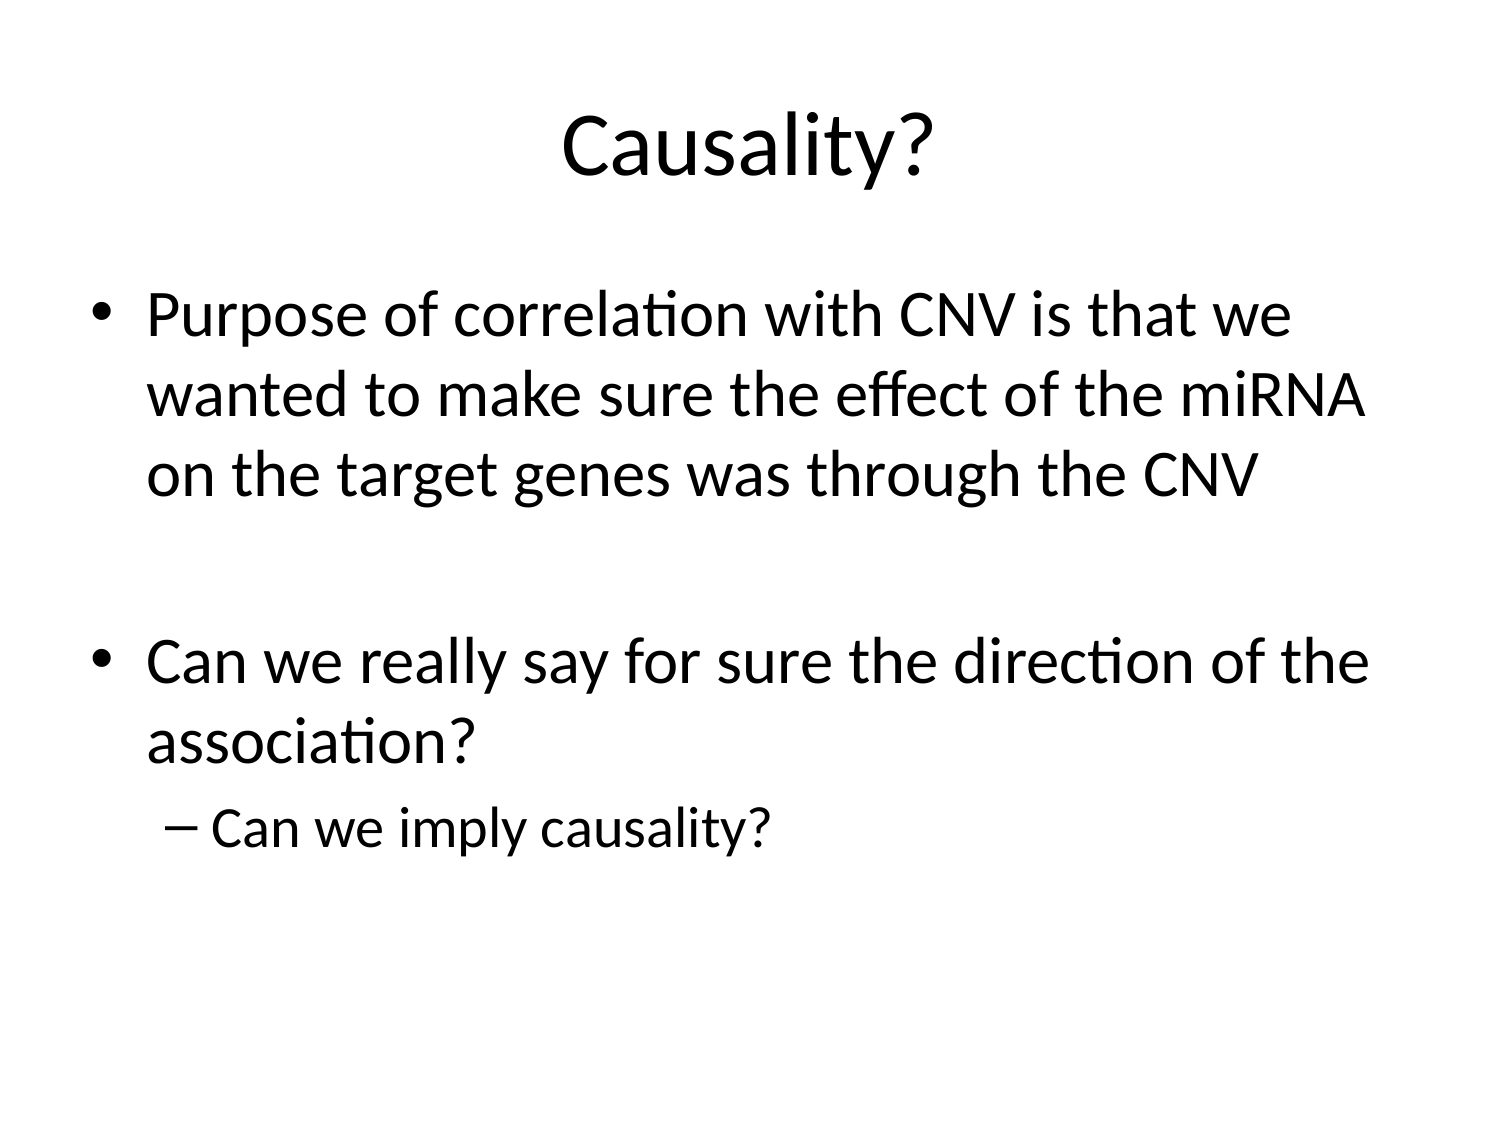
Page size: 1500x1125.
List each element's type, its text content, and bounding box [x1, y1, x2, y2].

title Causality? [75, 45, 1425, 233]
list Purpose of correlation with CNV is that we wanted to make sure the effect of the miRNA on the target genes was through the CNV Can we really say for sure the direction of the association? Can we imply causality? [75, 262, 1425, 1005]
